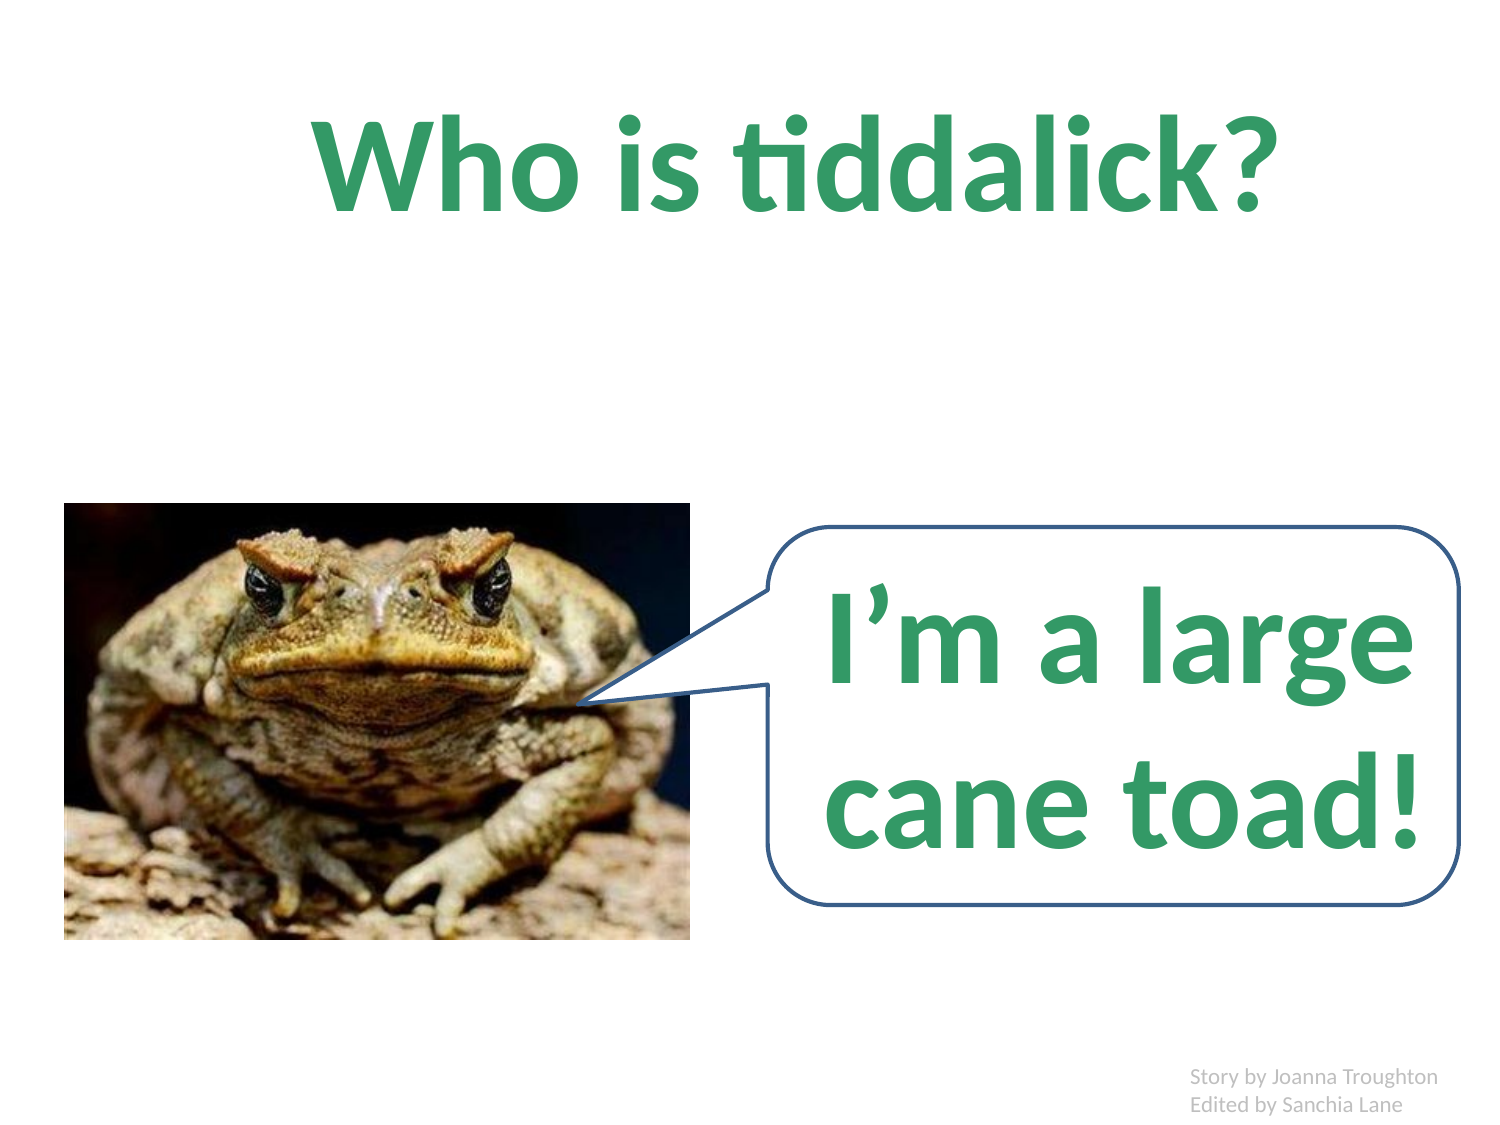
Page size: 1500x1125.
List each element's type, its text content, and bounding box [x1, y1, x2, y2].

text_box I’m a large cane toad! [809, 538, 1483, 888]
text_box Who is tiddalick? [147, 66, 1447, 249]
picture [64, 503, 691, 940]
text_box [696, 527, 1439, 906]
text_box Story by Joanna Troughton Edited by Sanchia Lane [1175, 1054, 1500, 1125]
